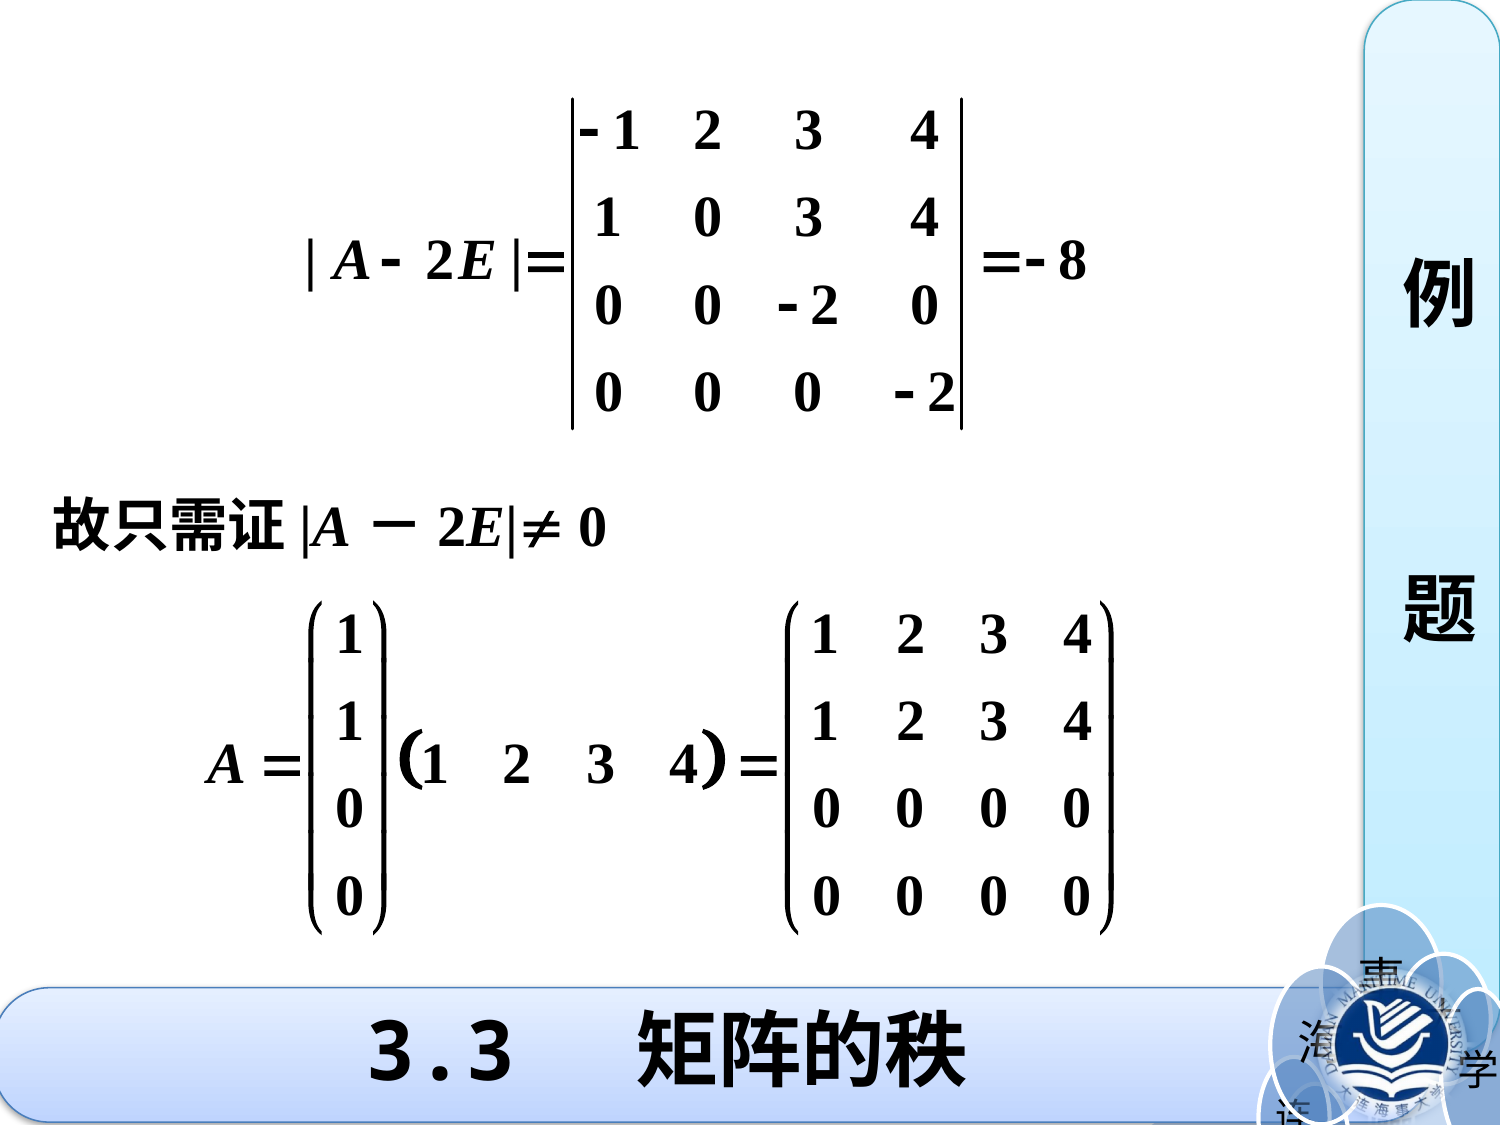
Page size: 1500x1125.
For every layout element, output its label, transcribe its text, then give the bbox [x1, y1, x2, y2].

text_box 故只需证|A－2E| 0 [38, 480, 624, 566]
picture [1310, 960, 1481, 1114]
subtitle 例 题 [1387, 28, 1471, 917]
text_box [199, 597, 1126, 938]
title 3.3 矩阵的秩 [29, 999, 1305, 1094]
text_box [304, 93, 1091, 434]
